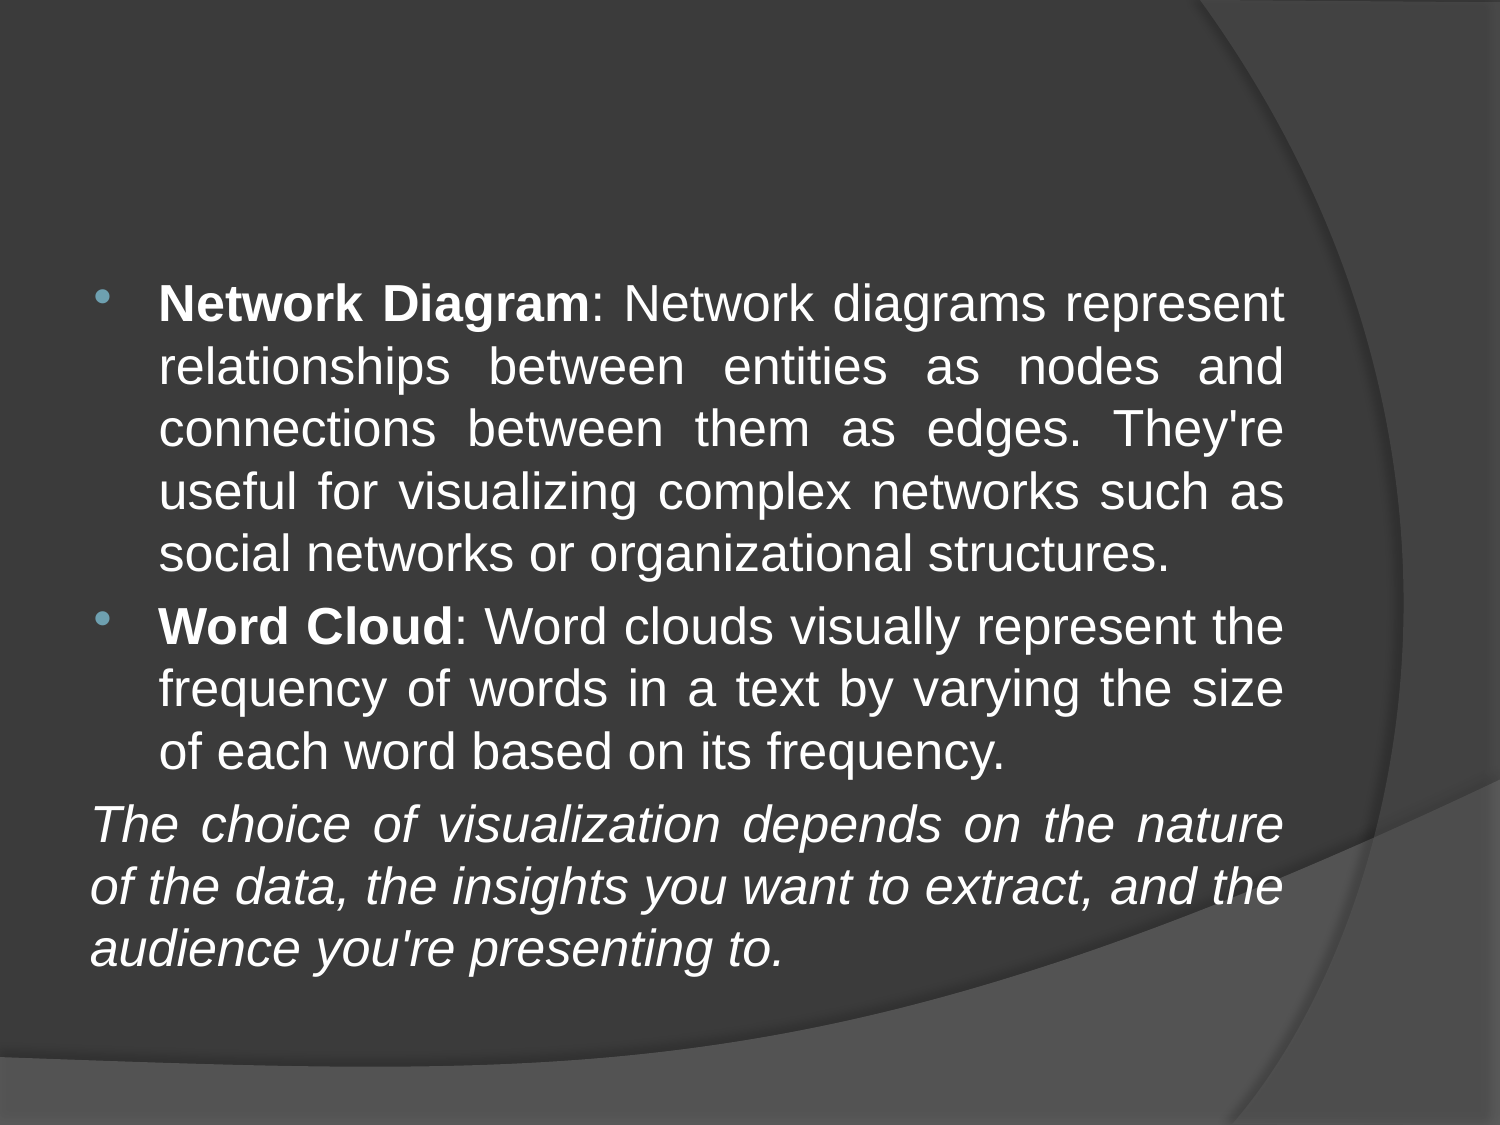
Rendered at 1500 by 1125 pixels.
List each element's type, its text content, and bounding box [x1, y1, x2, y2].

list Network Diagram: Network diagrams represent relationships between entities as nodes and connections between them as edges. They're useful for visualizing complex networks such as social networks or organizational structures. Word Cloud: Word clouds visually represent the frequency of words in a text by varying the size of each word based on its frequency. The choice of visualization depends on the nature of the data, the insights you want to extract, and the audience you're presenting to. [75, 262, 1300, 1005]
